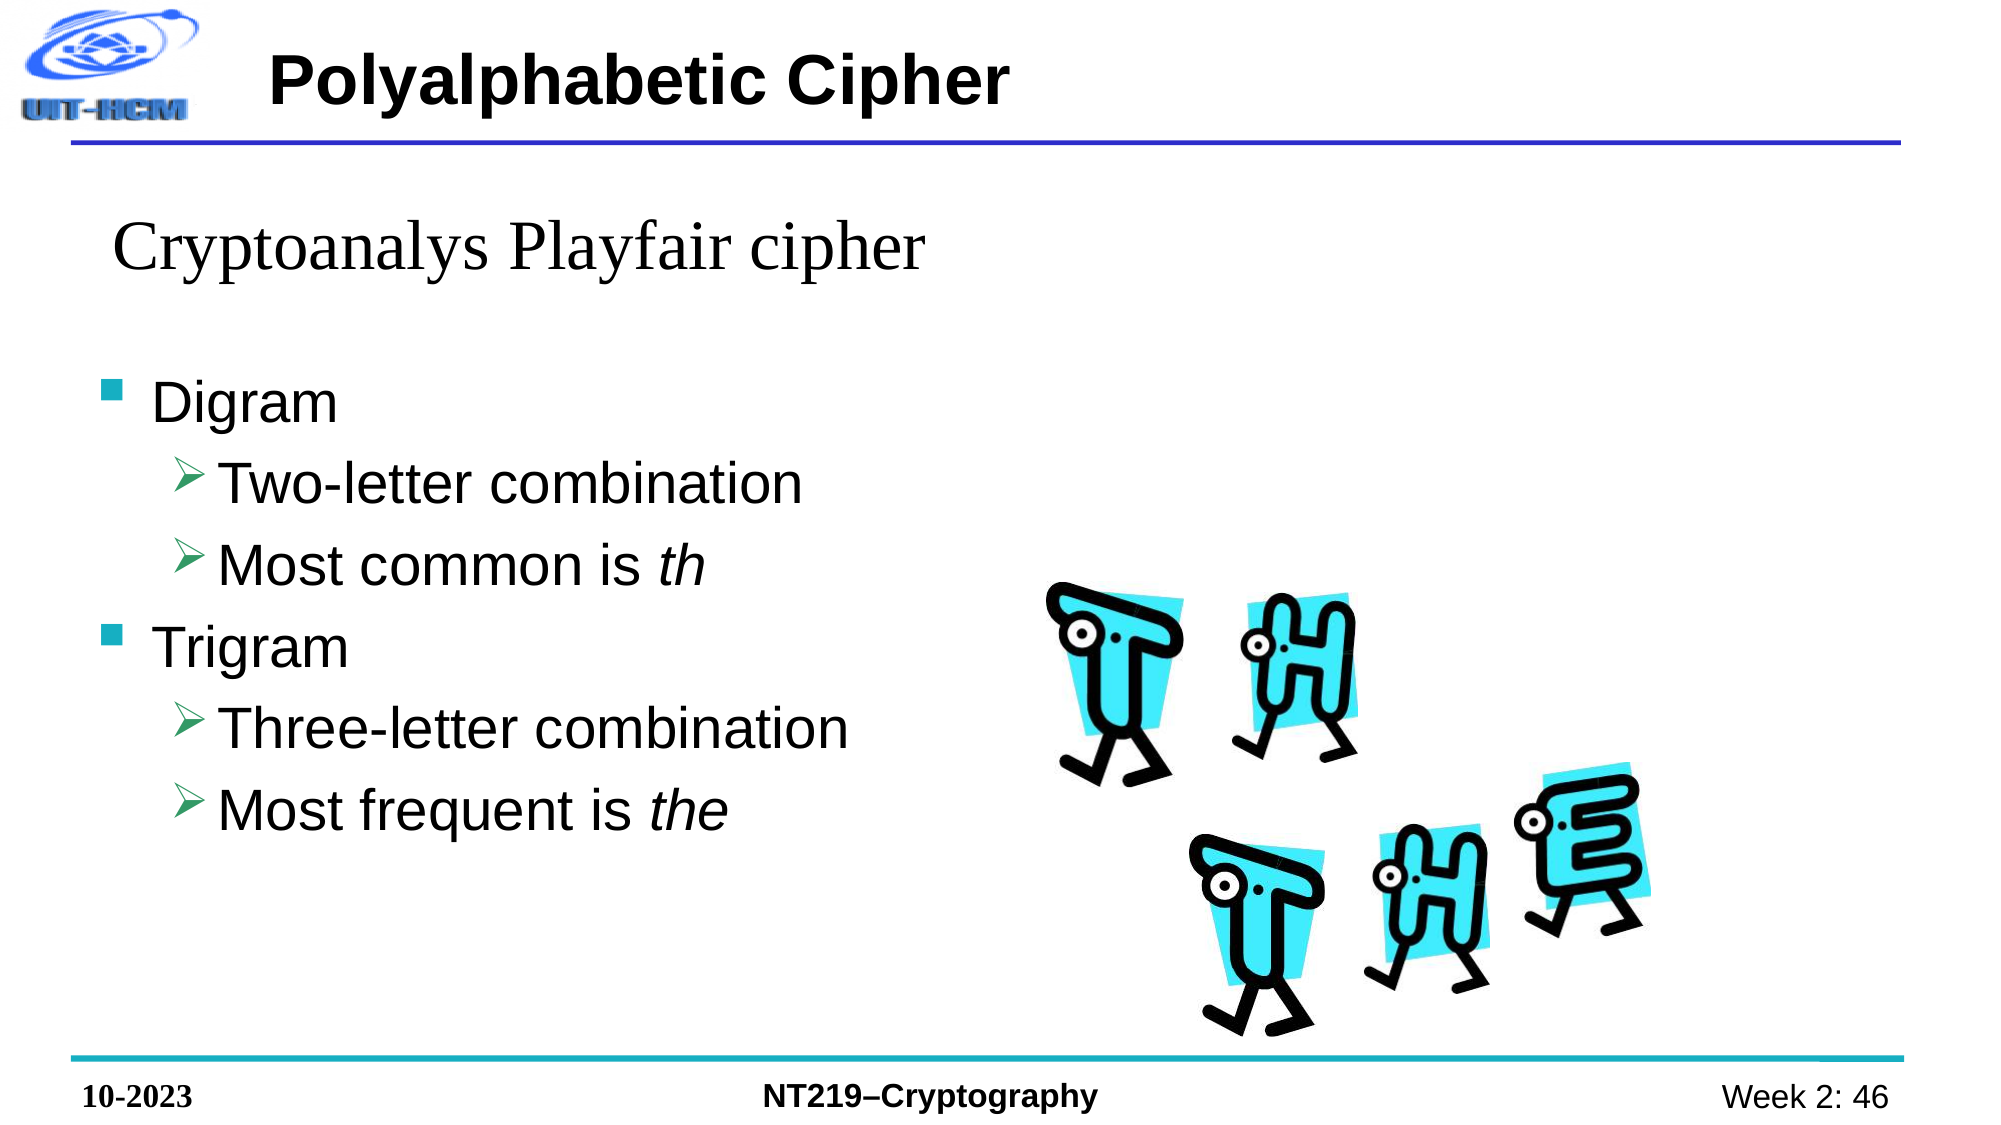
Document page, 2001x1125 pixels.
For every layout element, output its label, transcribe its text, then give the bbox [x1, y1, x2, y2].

picture [1189, 832, 1325, 1037]
picture [1513, 762, 1652, 939]
picture [1362, 823, 1490, 995]
list Digram Two-letter combination Most common is th Trigram Three-letter combination Most frequent is the [80, 356, 999, 1009]
picture [0, 0, 221, 132]
text_box Polyalphabetic Cipher [253, 26, 1518, 127]
picture [1045, 581, 1184, 788]
text_box Cryptoanalys Playfair cipher [97, 191, 943, 291]
picture [1230, 592, 1358, 763]
